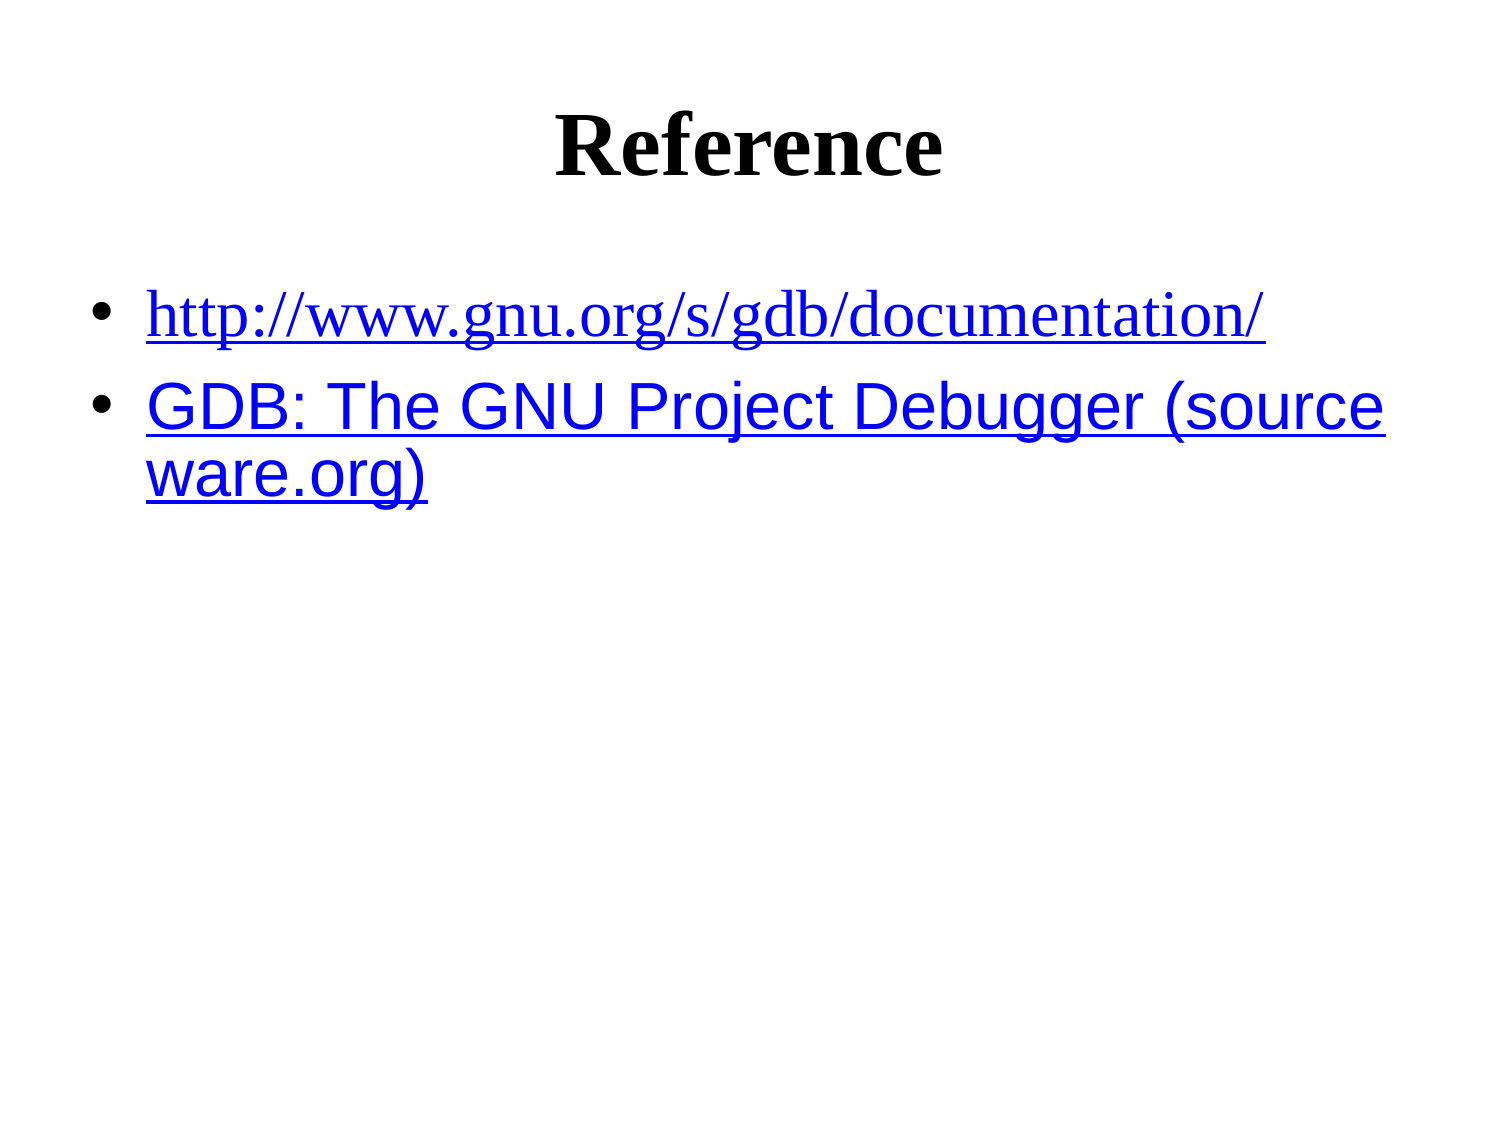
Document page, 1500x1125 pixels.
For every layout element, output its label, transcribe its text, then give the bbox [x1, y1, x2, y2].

text_box Reference [75, 45, 1425, 233]
text_box http://www.gnu.org/s/gdb/documentation/ GDB: The GNU Project Debugger (sourceware.org) [75, 262, 1425, 1005]
